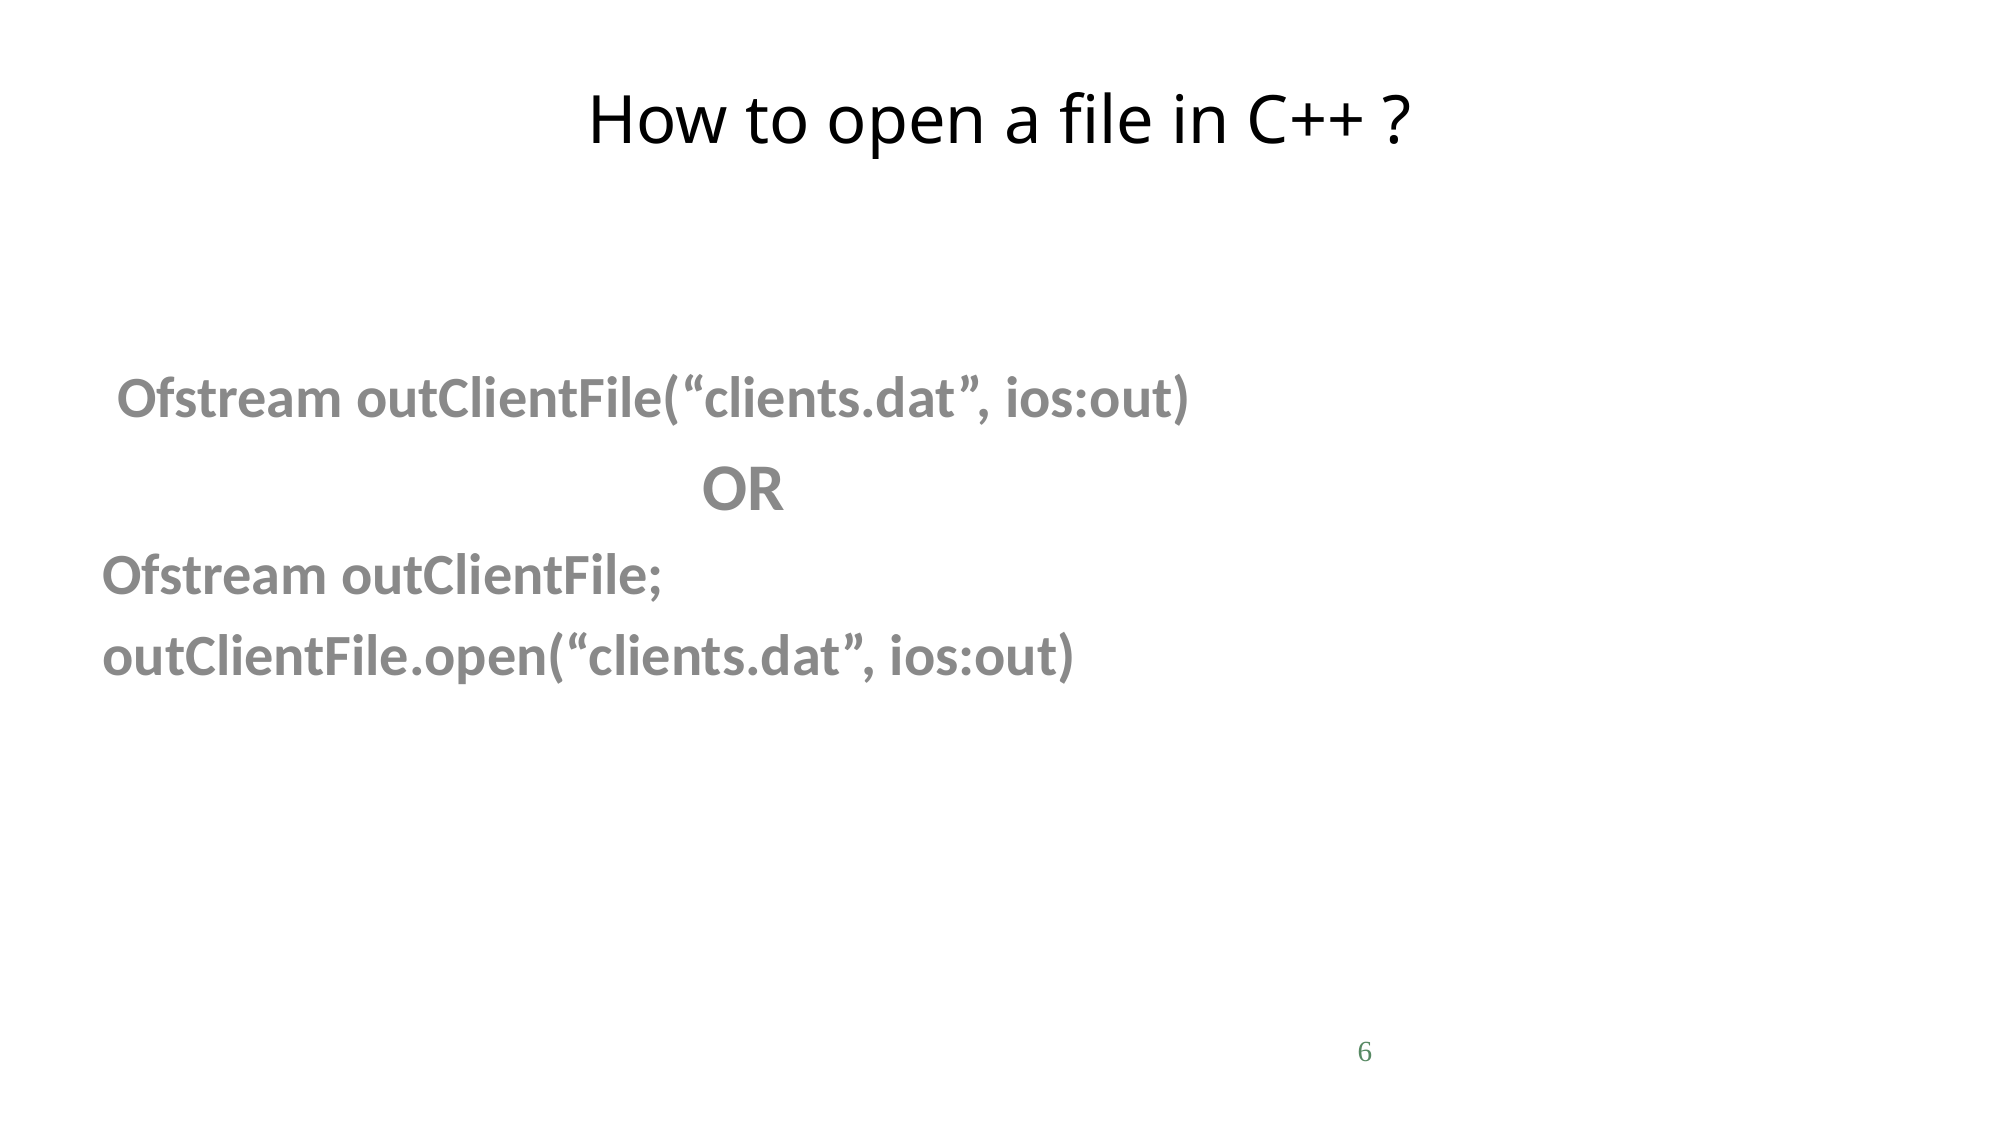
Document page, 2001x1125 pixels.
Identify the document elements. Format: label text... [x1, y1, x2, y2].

title How to open a file in C++ ? [211, 42, 1789, 193]
text_box 6 [1074, 1024, 1388, 1100]
subtitle Ofstream outClientFile(“clients.dat”, ios:out) OR Ofstream outClientFile; outClientFile.open(“clients.dat”, ios:out) [87, 249, 1936, 875]
